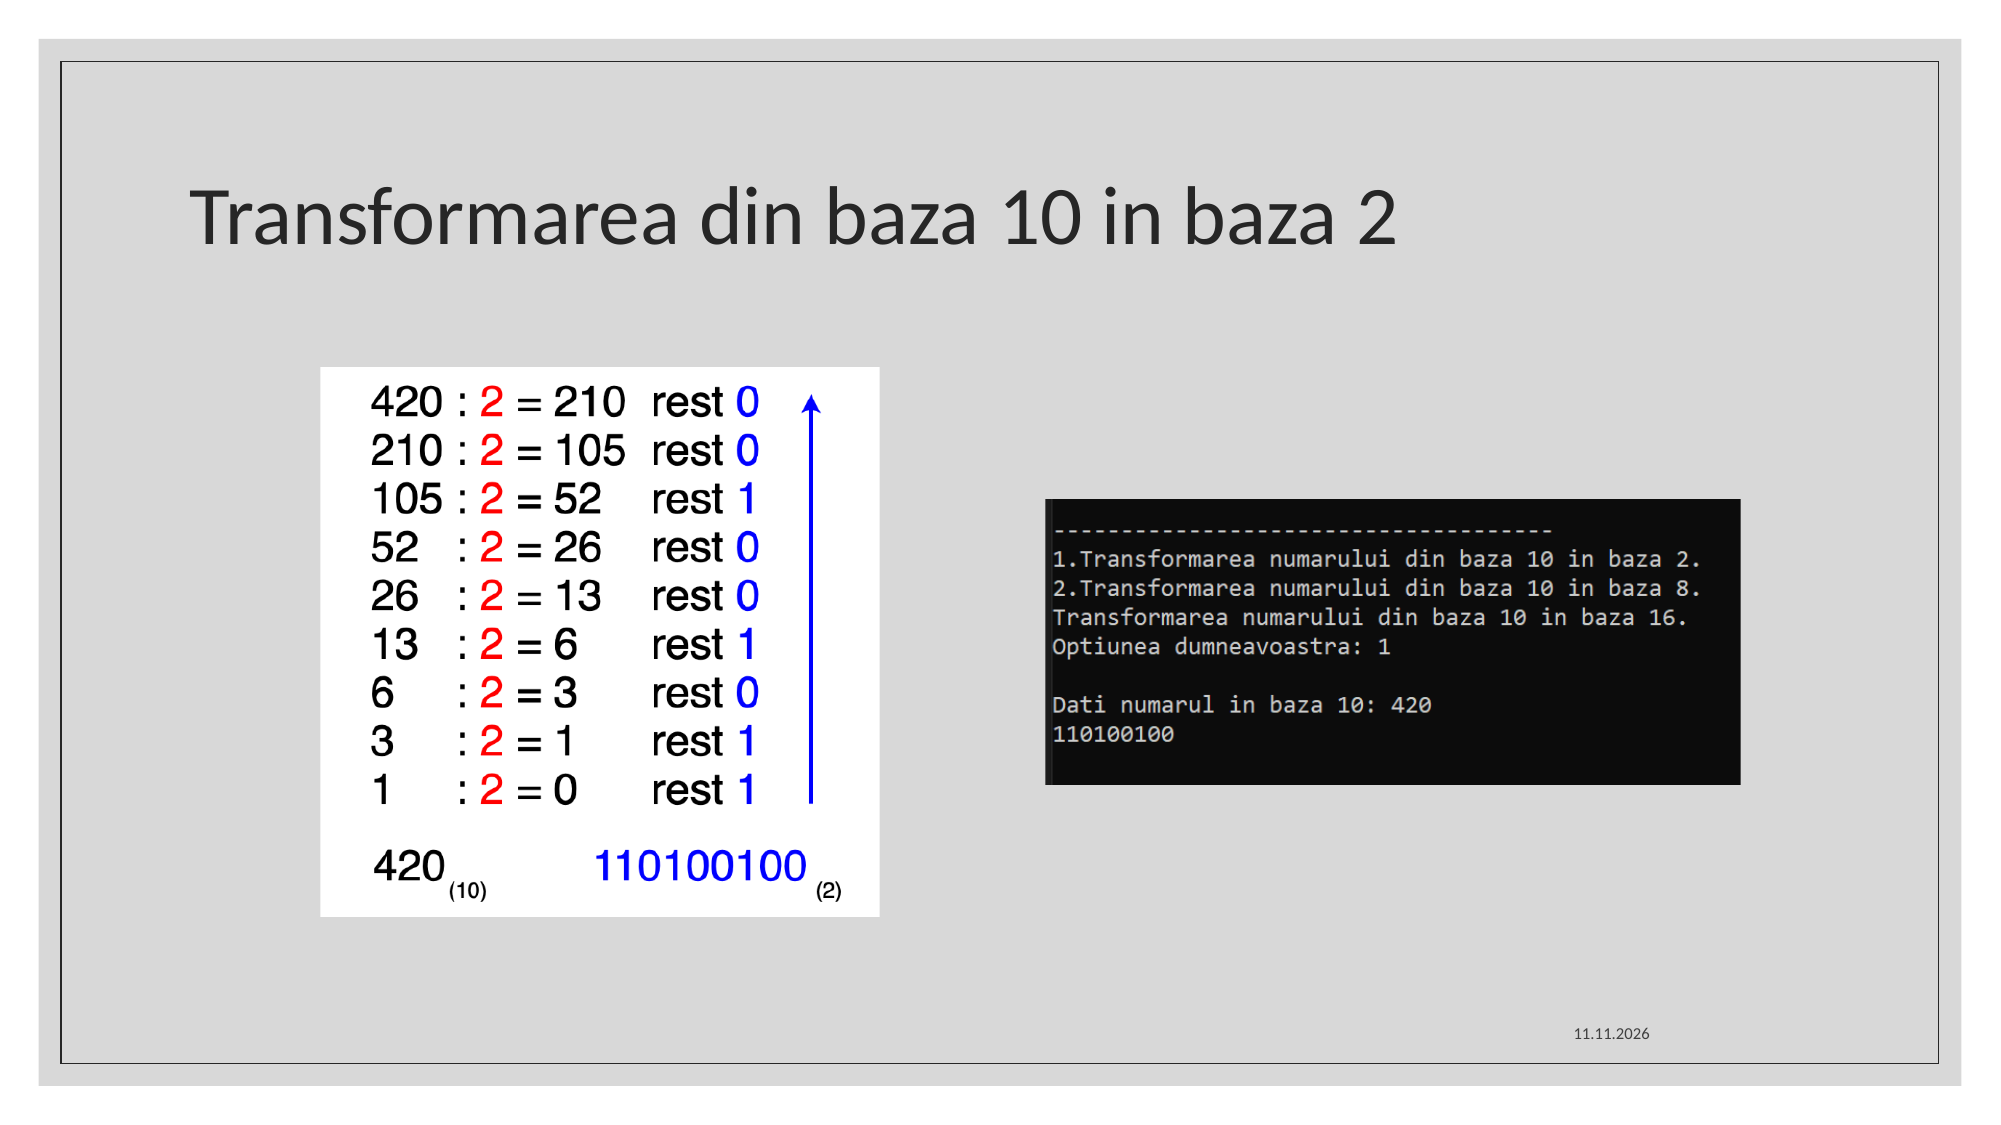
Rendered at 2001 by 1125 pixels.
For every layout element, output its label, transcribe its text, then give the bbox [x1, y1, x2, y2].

picture [1045, 499, 1741, 785]
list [320, 367, 880, 917]
title Transformarea din baza 10 in baza 2 [174, 105, 1825, 331]
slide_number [1190, 990, 1665, 1050]
